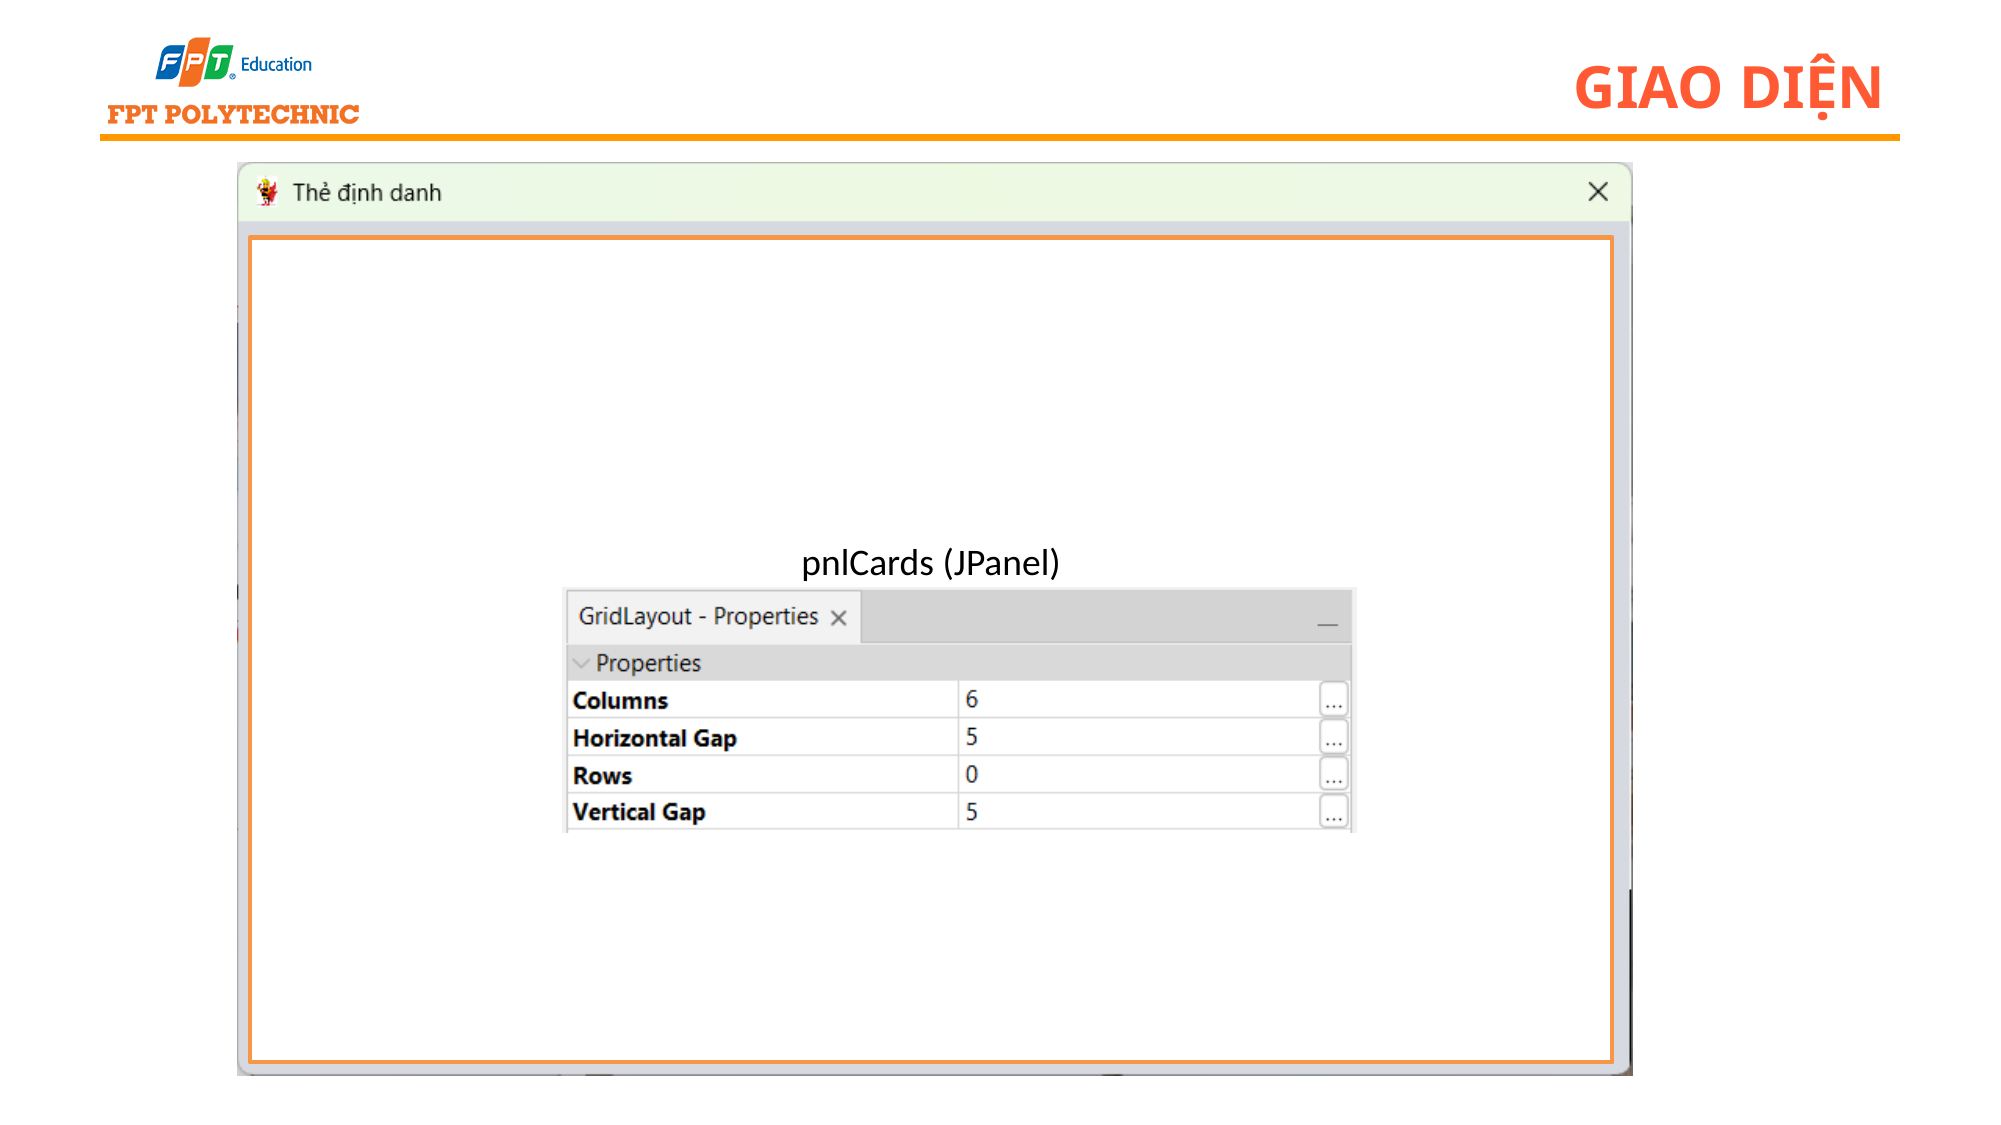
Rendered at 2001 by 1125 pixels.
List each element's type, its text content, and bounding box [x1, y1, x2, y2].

picture [99, 135, 367, 143]
picture [99, 25, 367, 134]
picture [237, 162, 1634, 1076]
title Giao diện [366, 45, 1900, 125]
